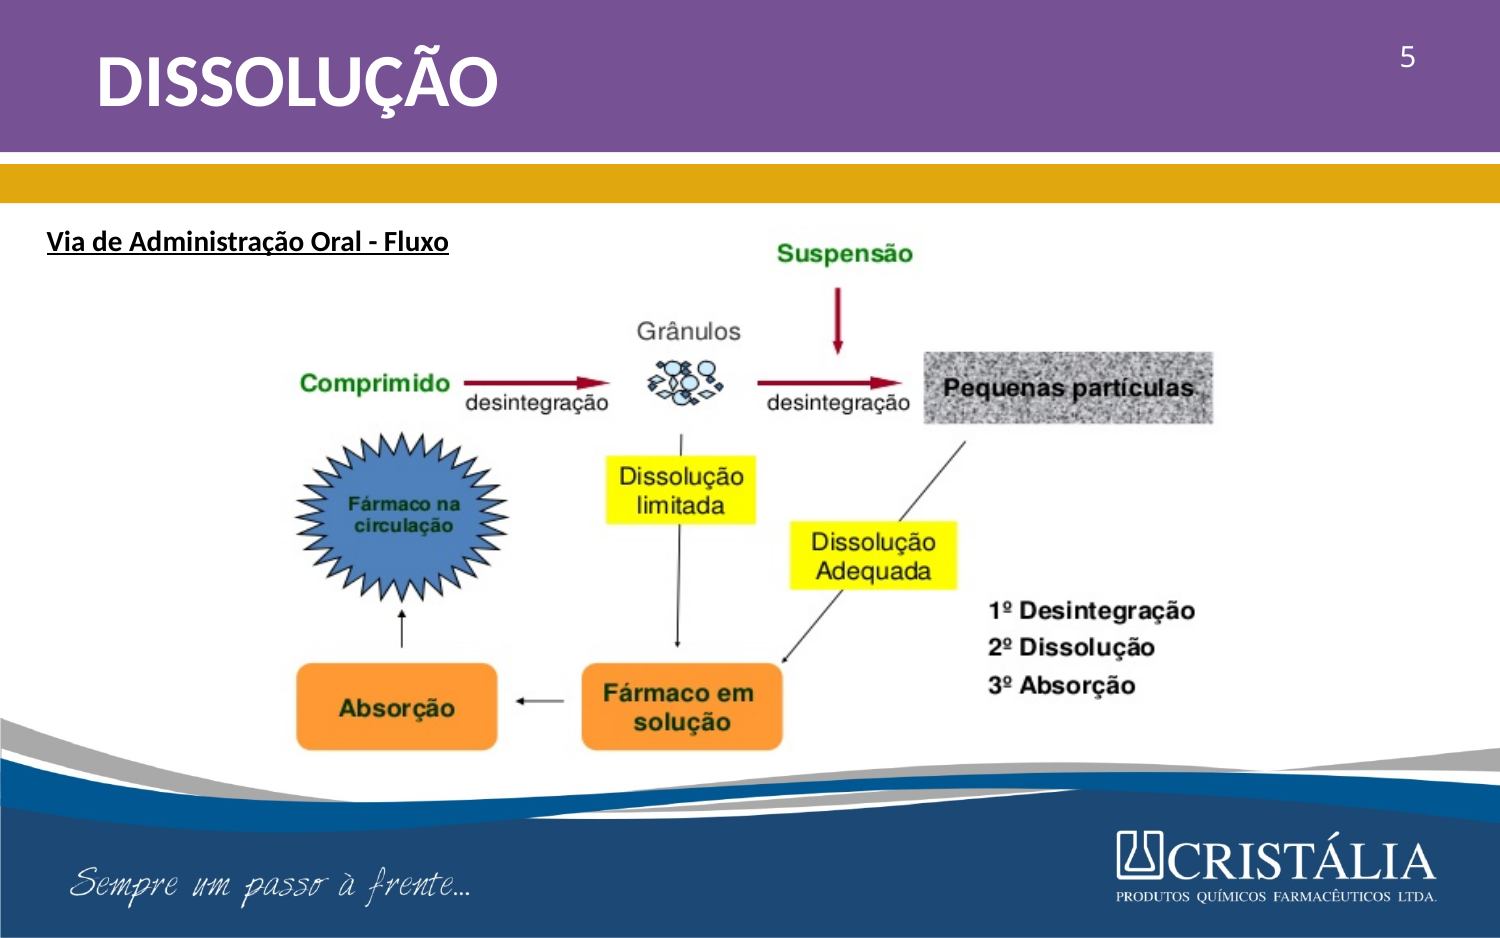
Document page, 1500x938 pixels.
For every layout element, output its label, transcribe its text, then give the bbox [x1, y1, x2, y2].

text_box Via de Administração Oral - Fluxo [31, 197, 465, 265]
title DISSOLUÇÃO [81, 0, 1322, 153]
slide_number 5 [1362, 33, 1454, 83]
picture [0, 220, 1500, 938]
